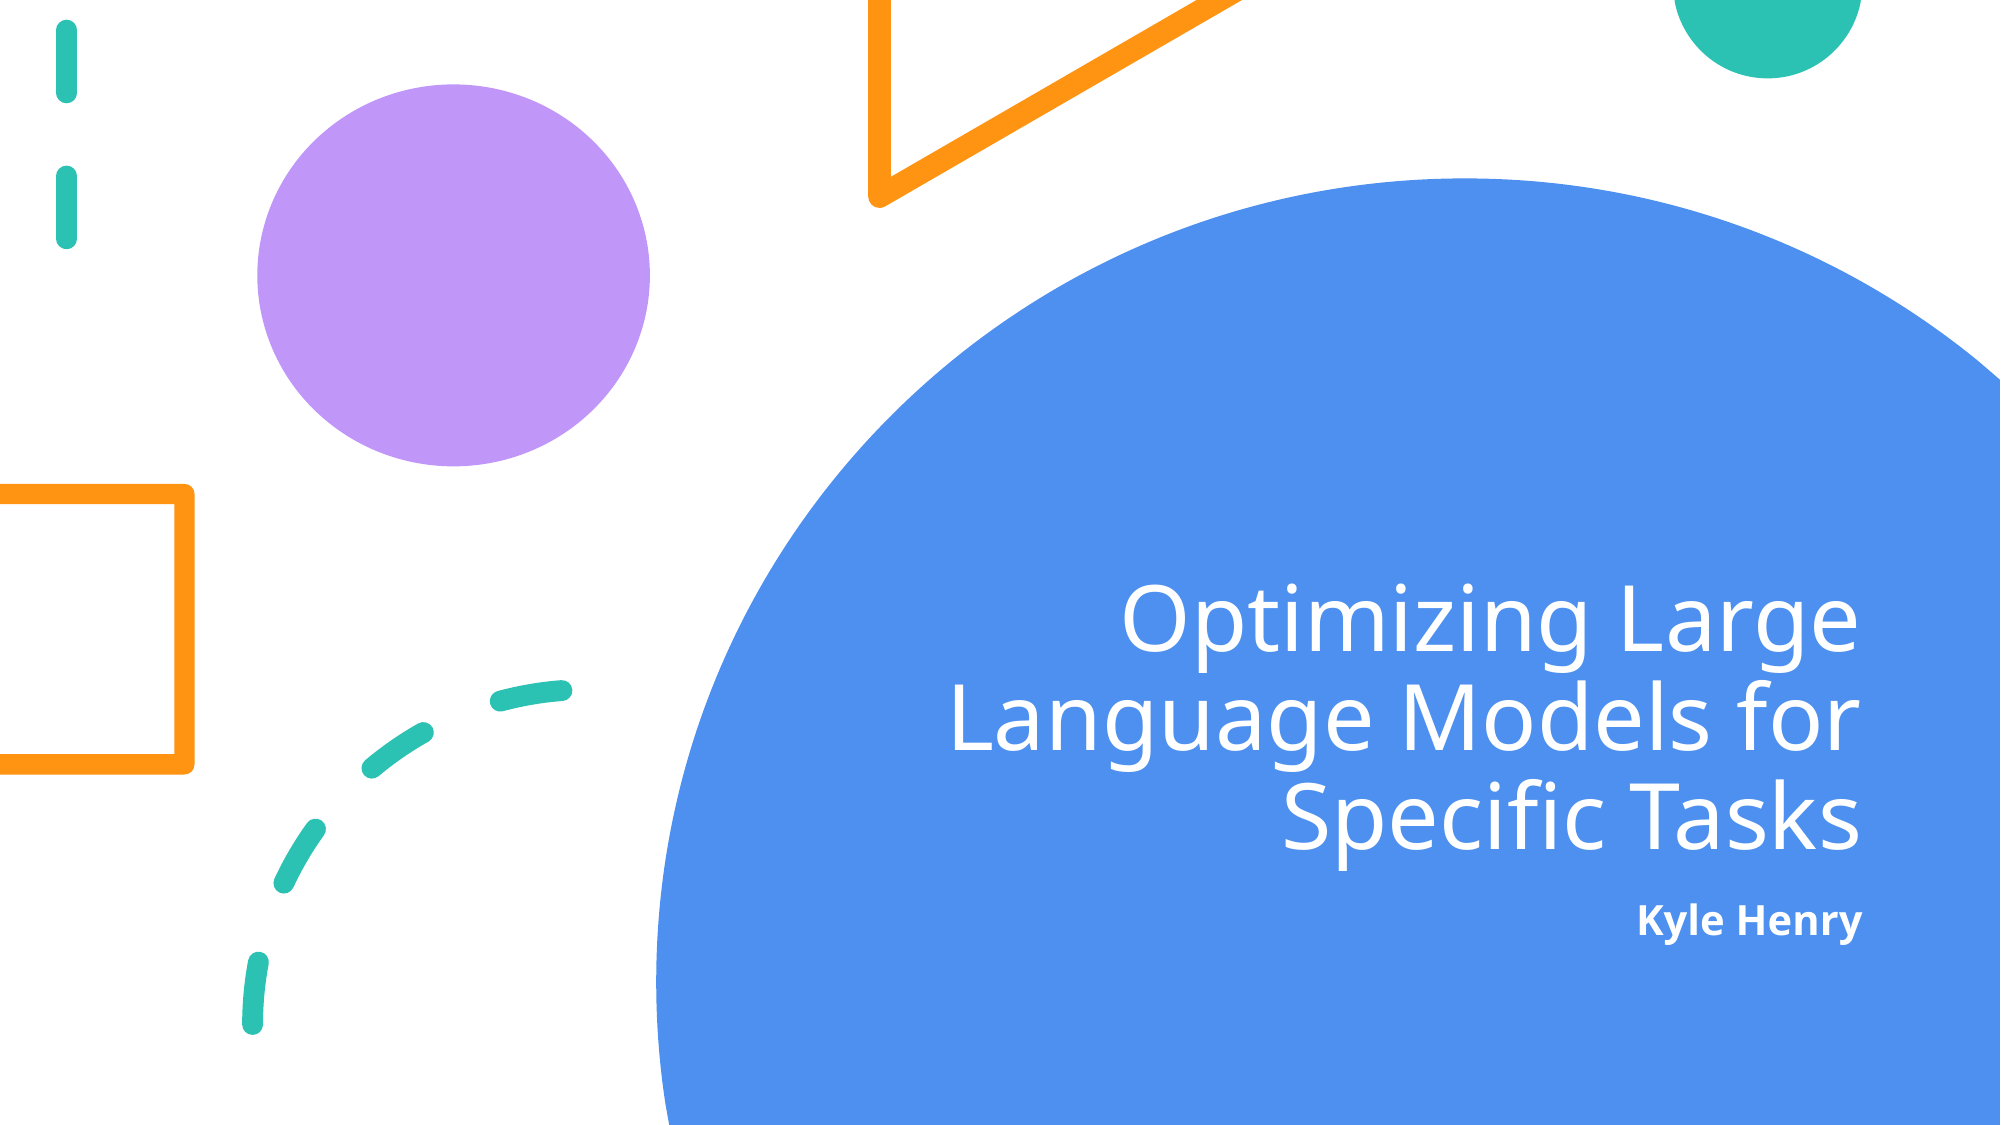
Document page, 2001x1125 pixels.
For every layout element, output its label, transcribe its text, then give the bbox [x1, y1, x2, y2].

title Optimizing Large Language Models for Specific Tasks [850, 483, 1878, 877]
text_box Kyle Henry [1356, 885, 1878, 951]
